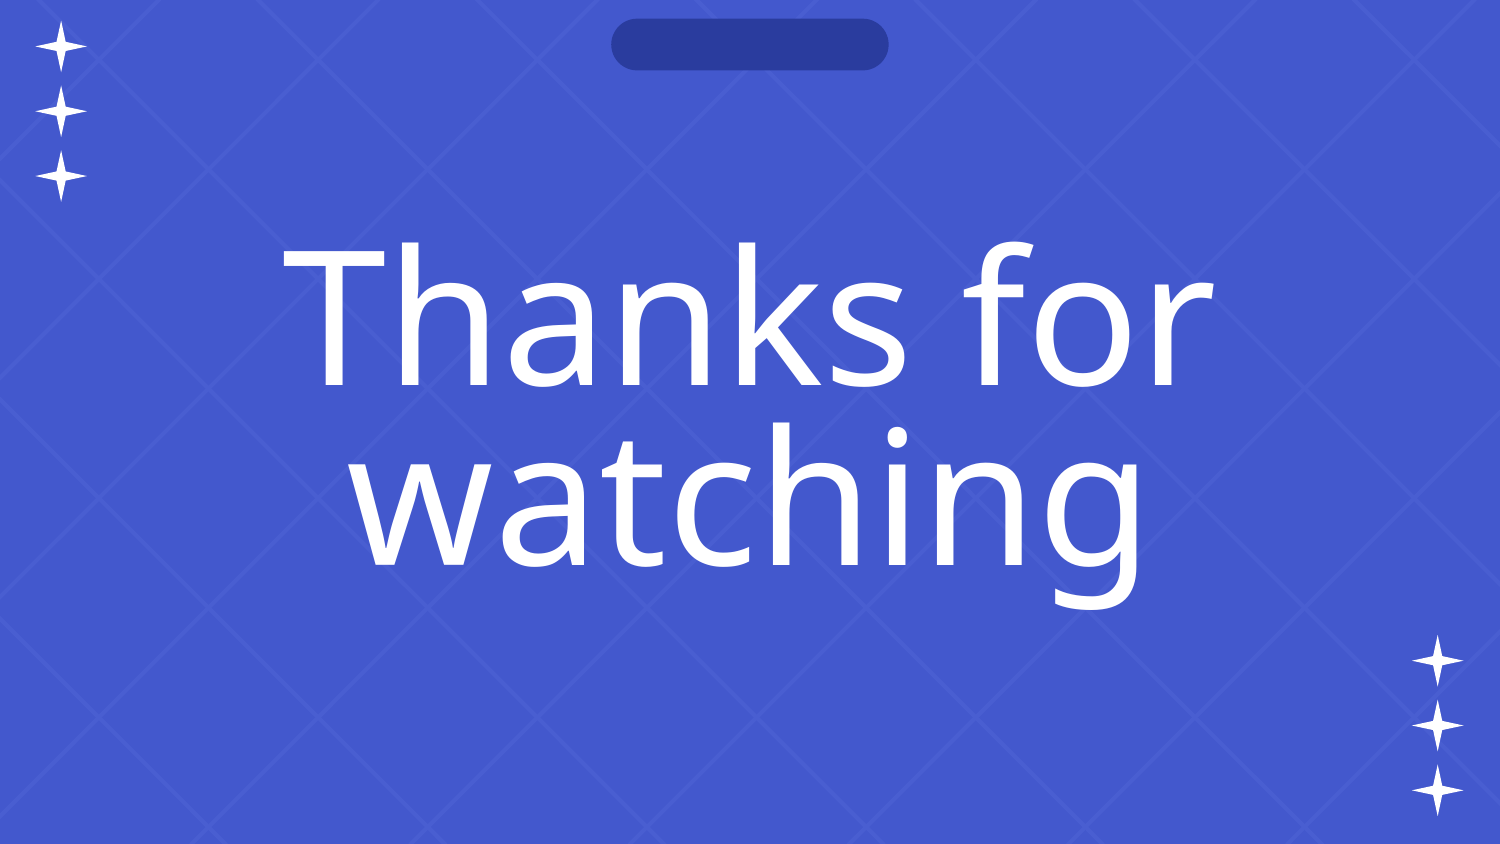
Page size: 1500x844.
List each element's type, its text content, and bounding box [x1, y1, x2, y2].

title Thanks for watching [116, 239, 1383, 605]
